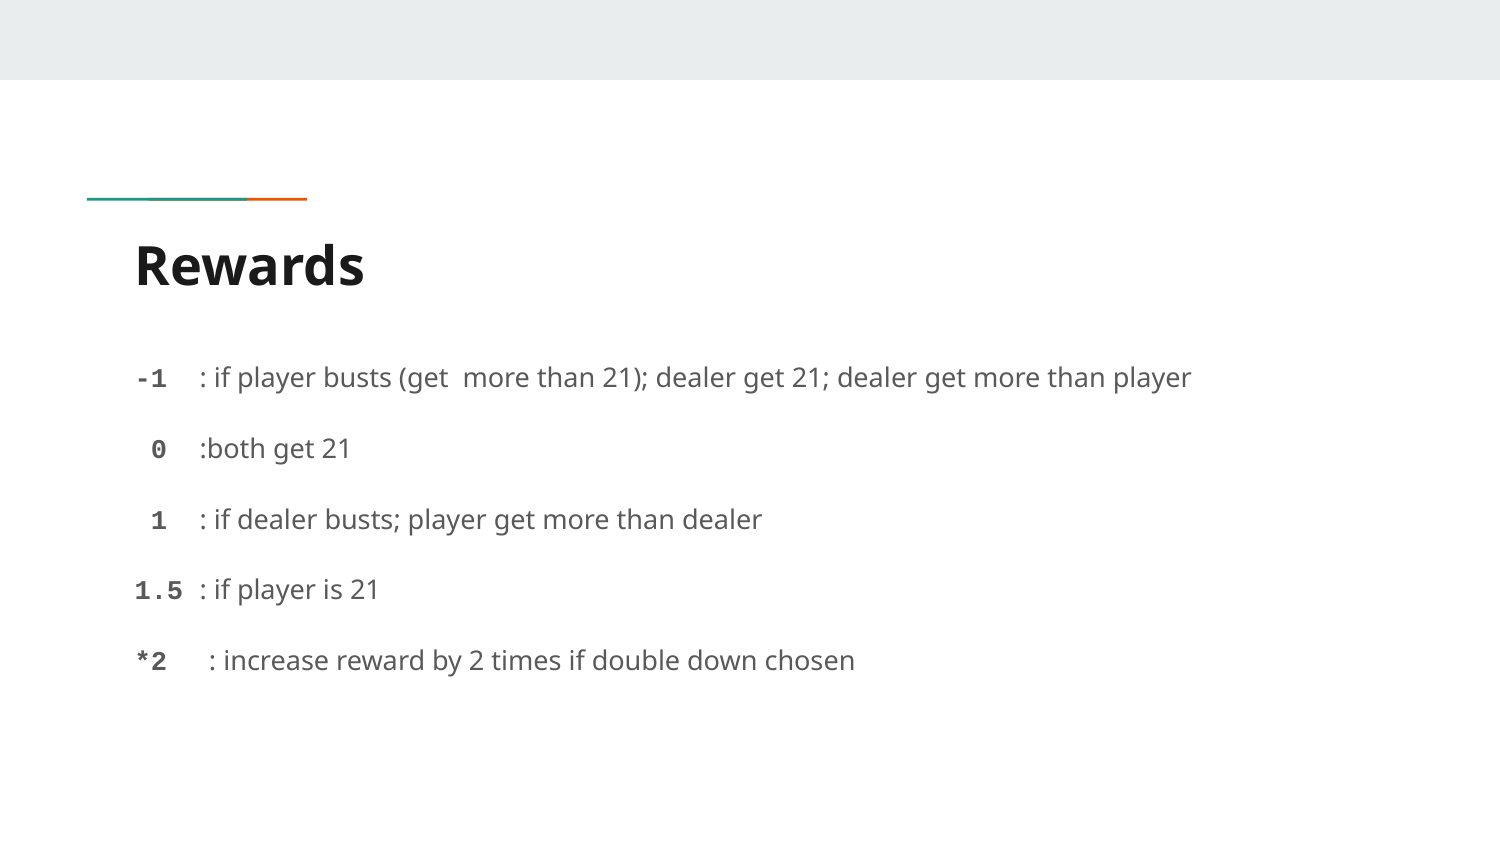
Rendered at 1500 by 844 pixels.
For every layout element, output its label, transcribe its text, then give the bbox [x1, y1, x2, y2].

title Rewards [119, 216, 1381, 305]
list -1 : if player busts (get more than 21); dealer get 21; dealer get more than player 0 :both get 21 1 : if dealer busts; player get more than dealer 1.5 : if player is 21 *2 : increase reward by 2 times if double down chosen [119, 341, 1381, 712]
